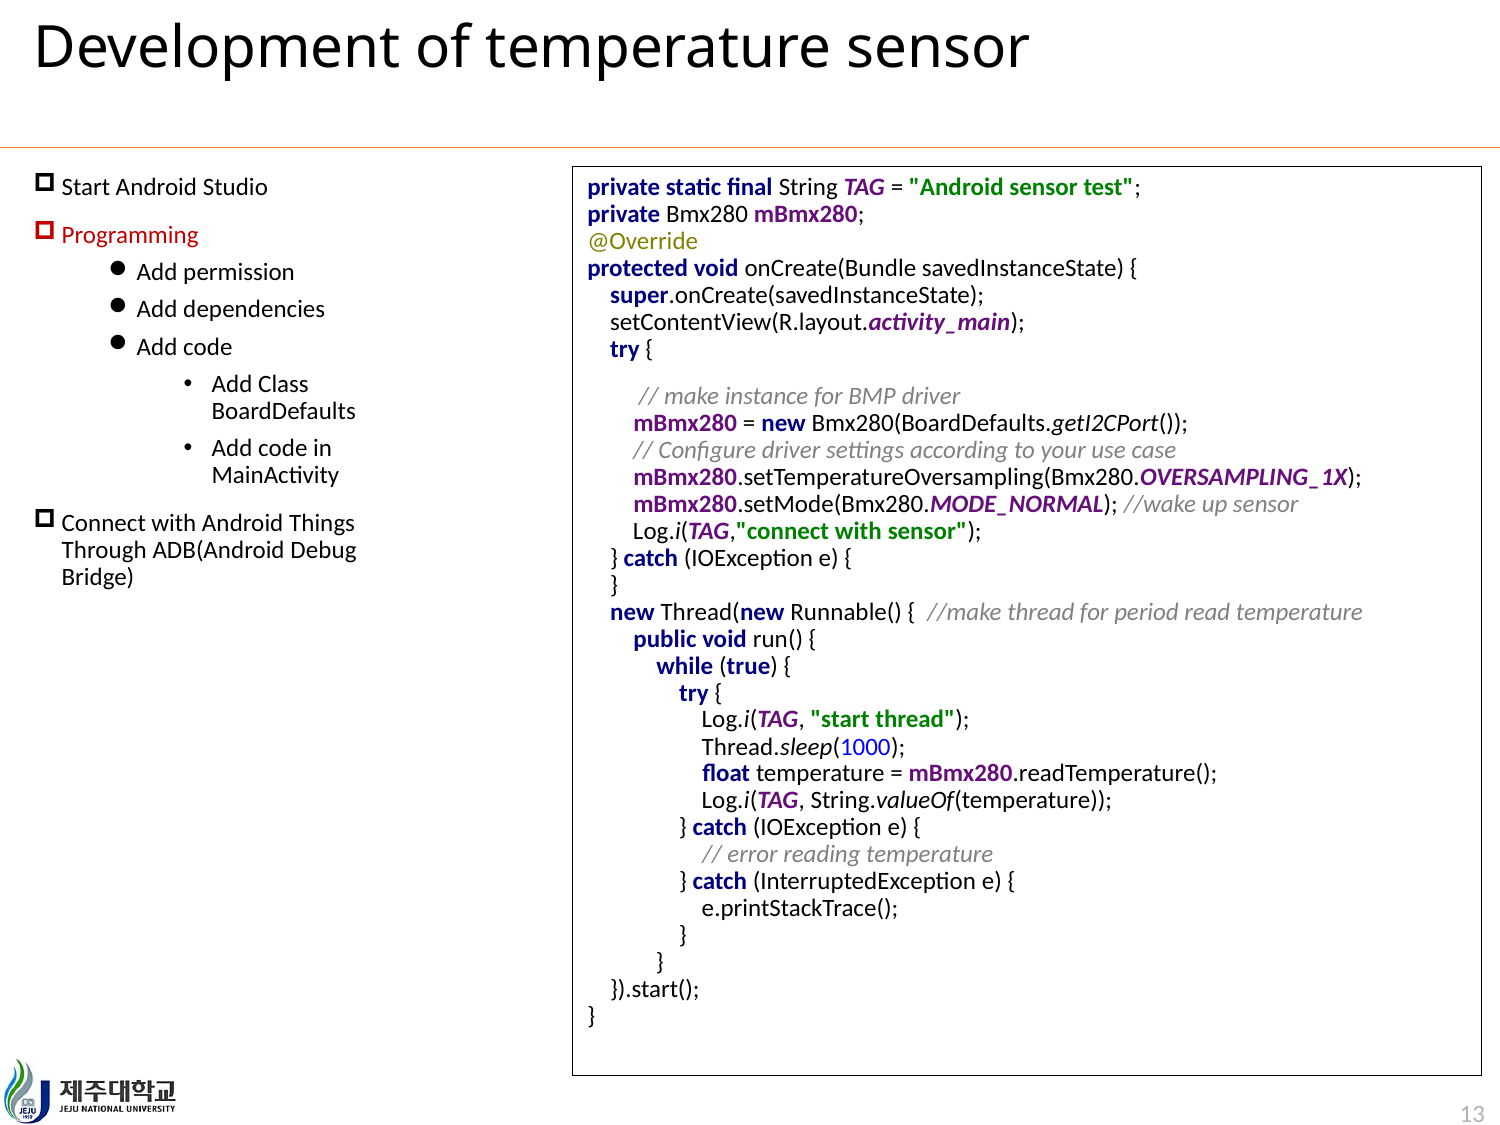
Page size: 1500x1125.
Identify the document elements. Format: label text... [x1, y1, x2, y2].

slide_number 13 [1396, 1100, 1500, 1125]
text_box private static final String TAG = "Android sensor test"; private Bmx280 mBmx280; @Override protected void onCreate(Bundle savedInstanceState) { super.onCreate(savedInstanceState); setContentView(R.layout.activity_main); try { // make instance for BMP driver mBmx280 = new Bmx280(BoardDefaults.getI2CPort()); // Configure driver settings according to your use case mBmx280.setTemperatureOversampling(Bmx280.OVERSAMPLING_1X); mBmx280.setMode(Bmx280.MODE_NORMAL); //wake up sensor Log.i(TAG,"connect with sensor"); } catch (IOException e) { } new Thread(new Runnable() { //make thread for period read temperature public void run() { while (true) { try { Log.i(TAG, "start thread"); Thread.sleep(1000); float temperature = mBmx280.readTemperature(); Log.i(TAG, String.valueOf(temperature)); } catch (IOException e) { // error reading temperature } catch (InterruptedException e) { e.printStackTrace(); } } }).start(); } [572, 166, 1482, 1076]
list Start Android Studio Programming Add permission Add dependencies Add code Add Class BoardDefaults Add code in MainActivity Connect with Android Things Through ADB(Android Debug Bridge) [18, 166, 448, 1043]
title Development of temperature sensor [18, 9, 1482, 167]
picture [0, 1057, 177, 1125]
